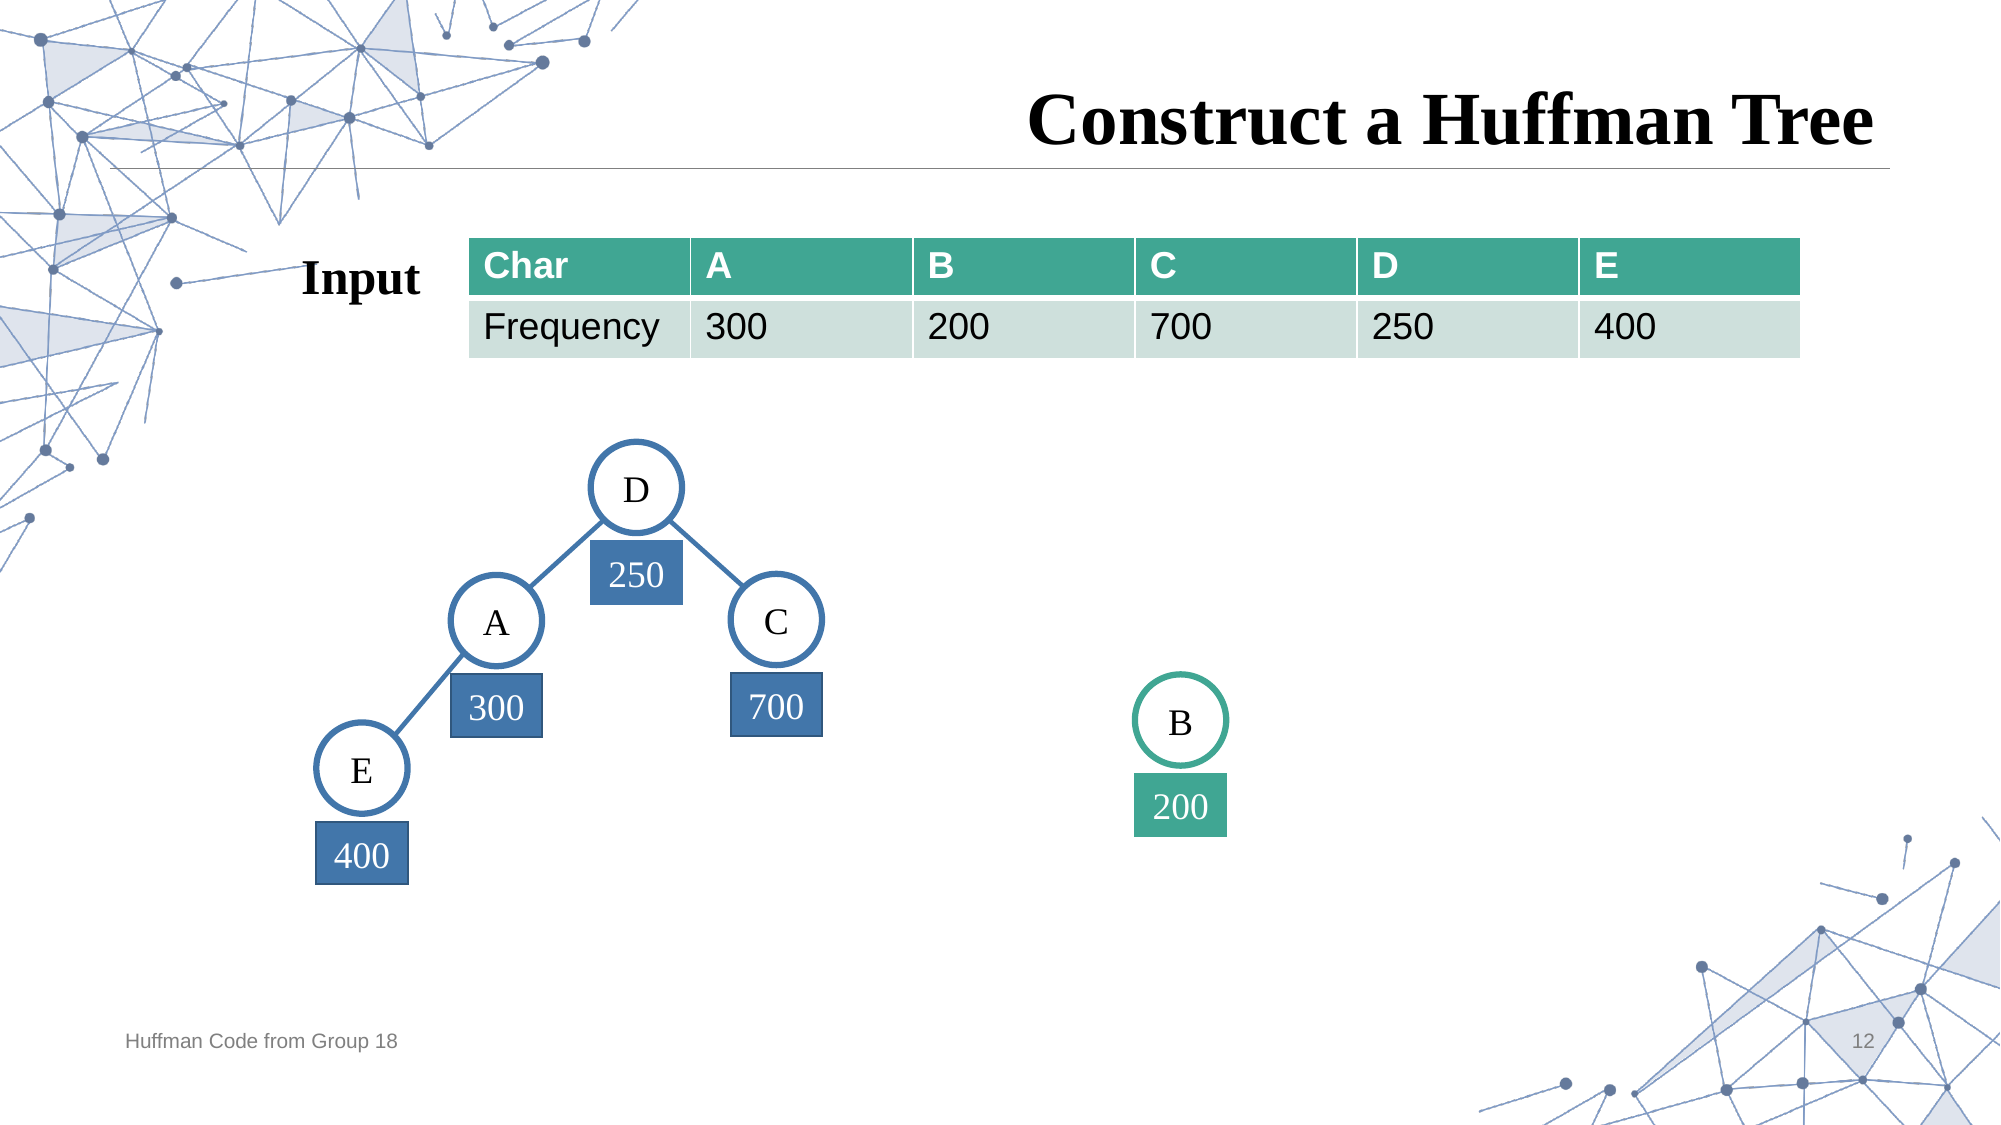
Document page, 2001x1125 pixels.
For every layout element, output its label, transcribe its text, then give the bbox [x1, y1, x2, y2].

slide_number 12 [1412, 1023, 1890, 1058]
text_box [1134, 674, 1227, 837]
table_cell Frequency [469, 301, 690, 358]
table_header Char [469, 238, 690, 295]
table_cell 200 [914, 301, 1134, 358]
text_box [590, 441, 683, 604]
table_header C [1136, 238, 1356, 295]
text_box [450, 574, 543, 737]
table_cell 400 [1580, 301, 1800, 358]
table_header A [691, 238, 912, 295]
text_box Input [286, 237, 469, 312]
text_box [730, 573, 822, 736]
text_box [528, 519, 605, 589]
footer Huffman Code from Group 18 [109, 1023, 790, 1058]
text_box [394, 652, 465, 736]
table_header E [1580, 238, 1800, 295]
table_cell 250 [1358, 301, 1578, 358]
title Construct a Huffman Tree [109, 0, 1890, 169]
table_header D [1358, 238, 1578, 295]
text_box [668, 519, 745, 588]
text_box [316, 722, 408, 885]
table_cell 300 [691, 301, 912, 358]
table_header B [914, 238, 1134, 295]
table_cell 700 [1136, 301, 1356, 358]
